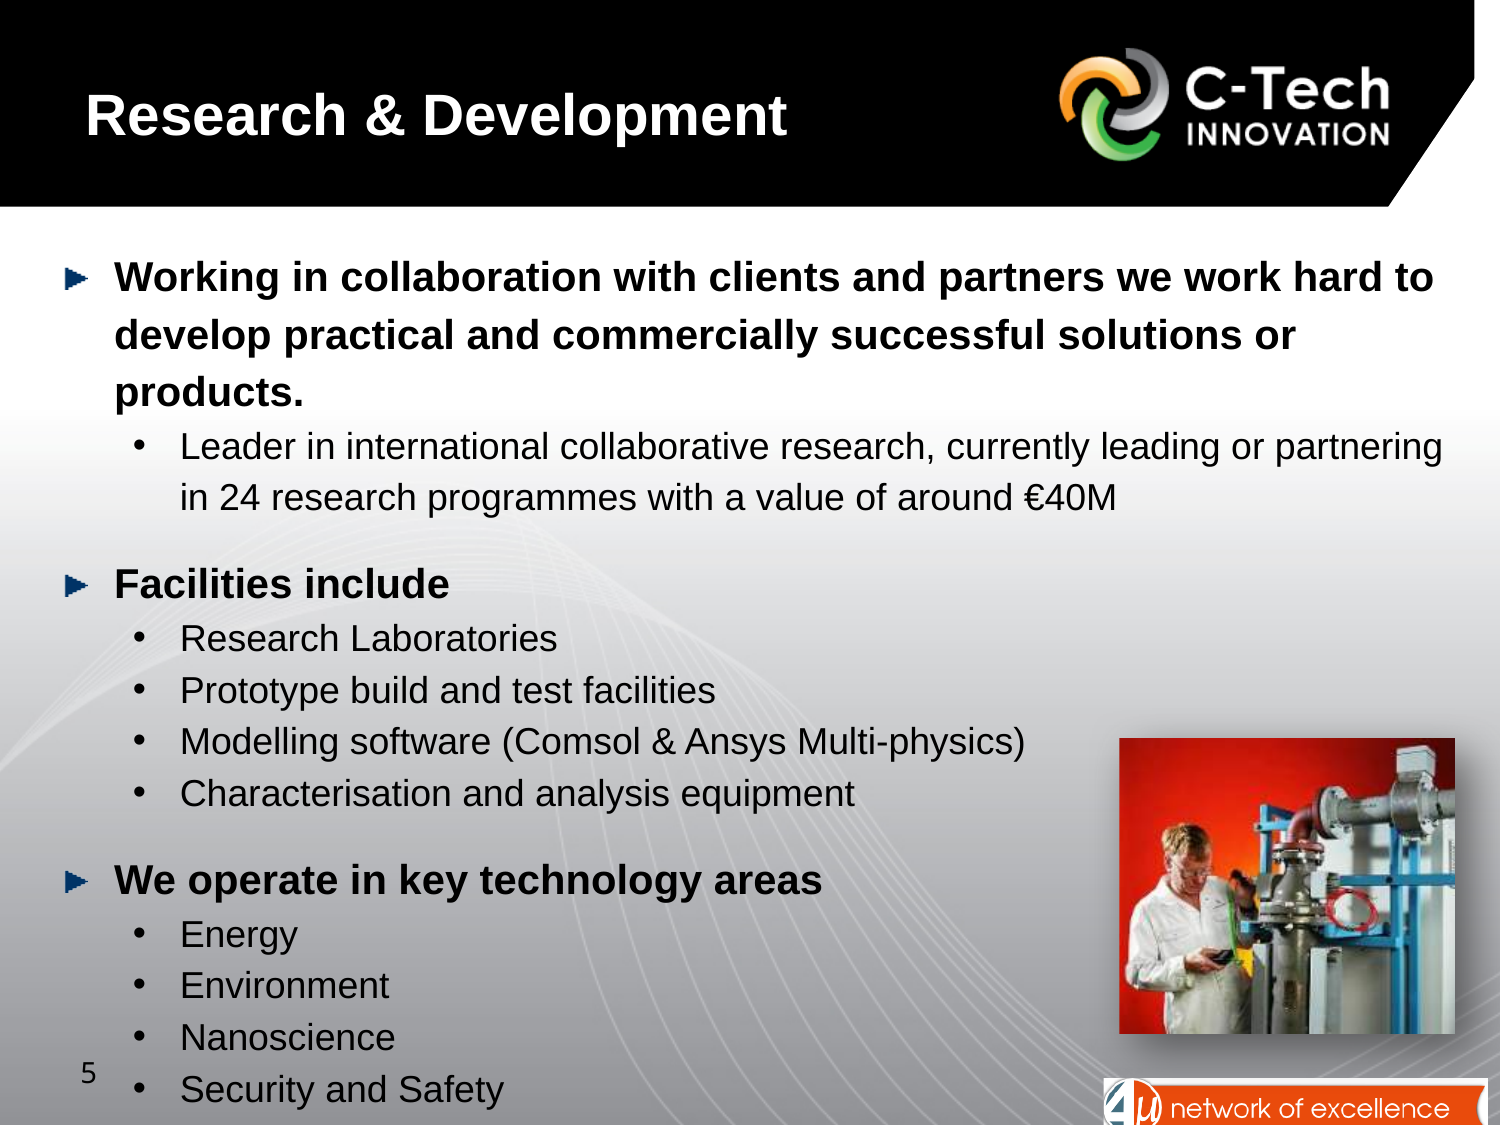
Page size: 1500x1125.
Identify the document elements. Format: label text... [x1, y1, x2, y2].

slide_number 5 [40, 1046, 113, 1125]
title Research & Development [0, 0, 1205, 207]
picture [1205, 27, 1429, 177]
picture [0, 207, 1500, 1125]
list Working in collaboration with clients and partners we work hard to develop practical and commercially successful solutions or products. Leader in international collaborative research, currently leading or partnering in 24 research programmes with a value of around €40M Facilities include Research Laboratories Prototype build and test facilities Modelling software (Comsol & Ansys Multi-physics) Characterisation and analysis equipment We operate in key technology areas Energy Environment Nanoscience Security and Safety Food [42, 234, 1466, 925]
